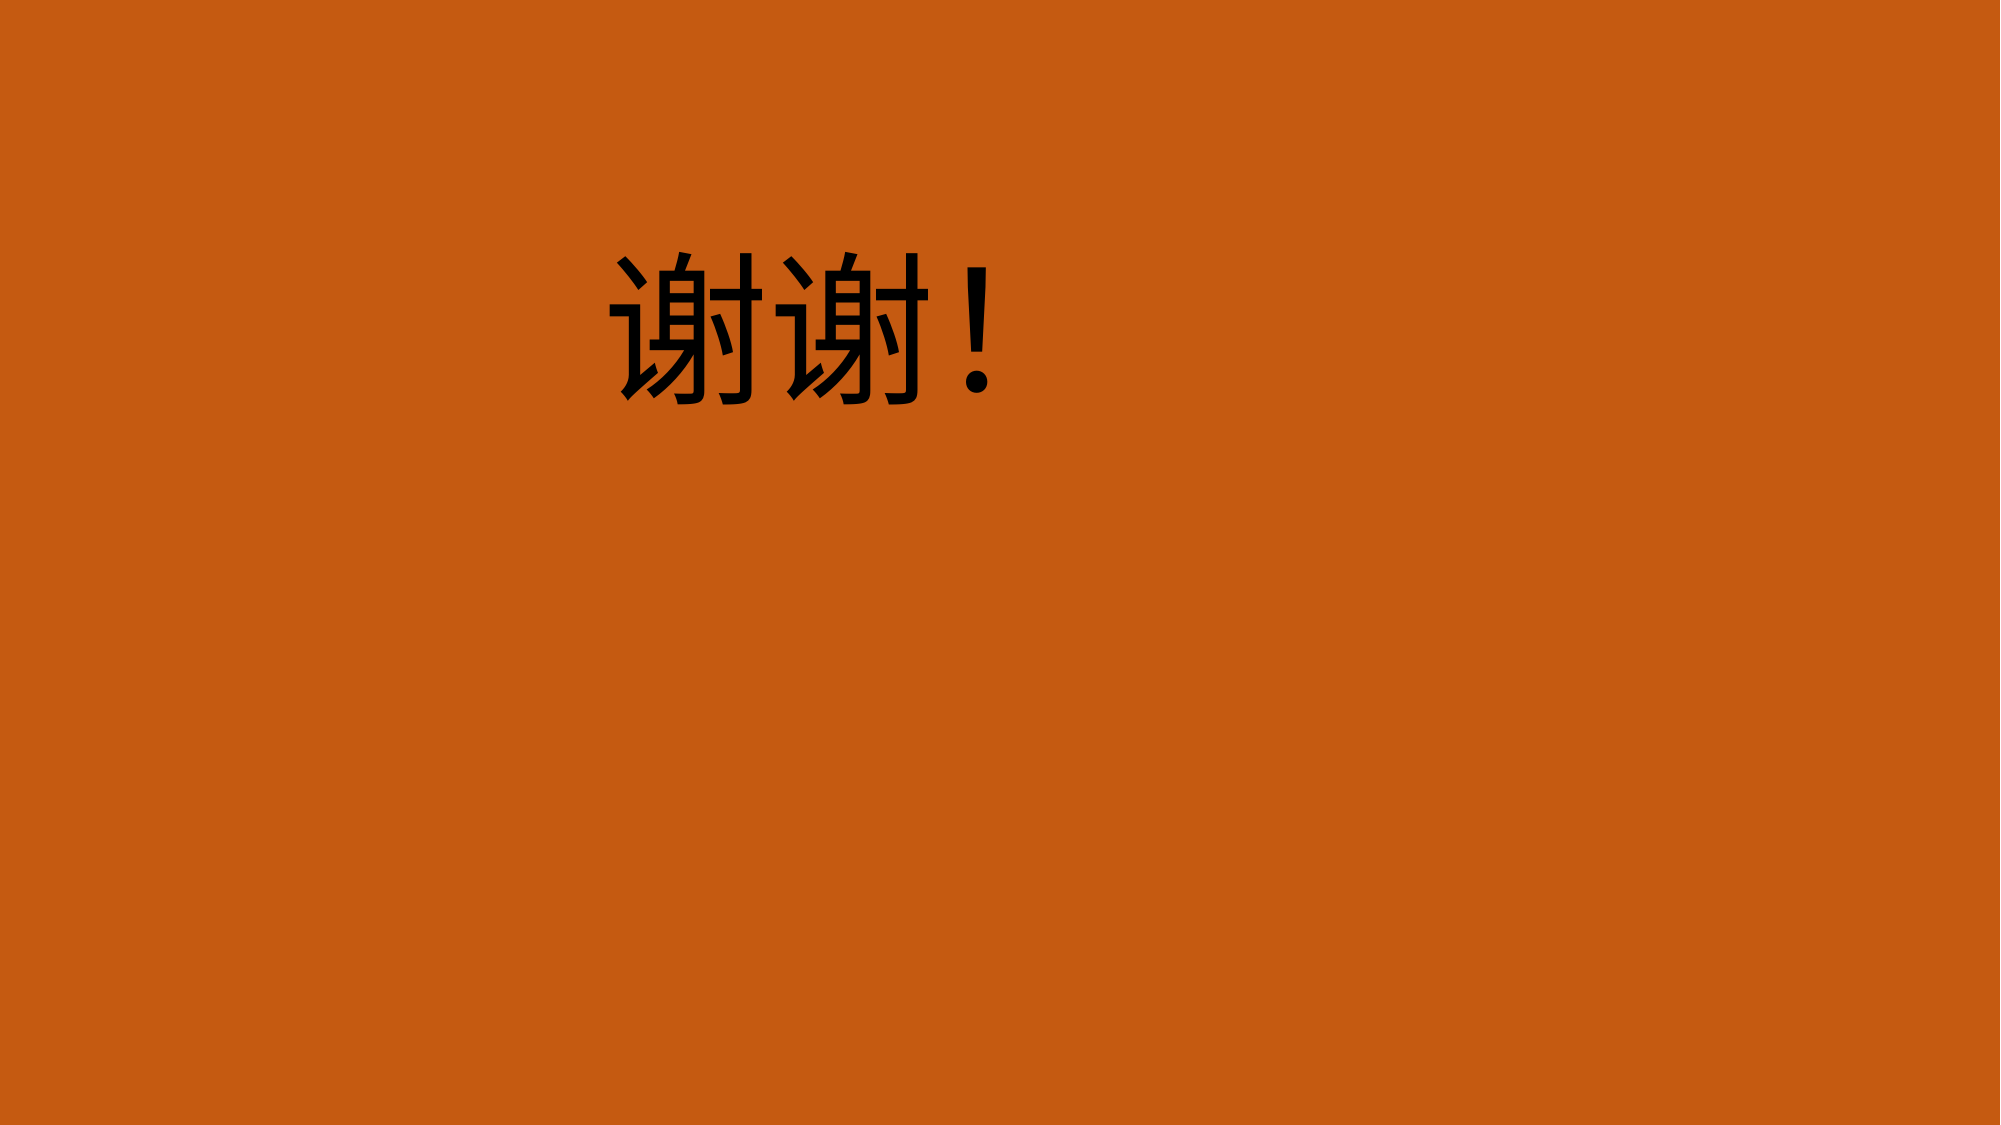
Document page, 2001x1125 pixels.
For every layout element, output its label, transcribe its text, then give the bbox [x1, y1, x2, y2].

title 谢谢！ [137, 59, 1863, 278]
